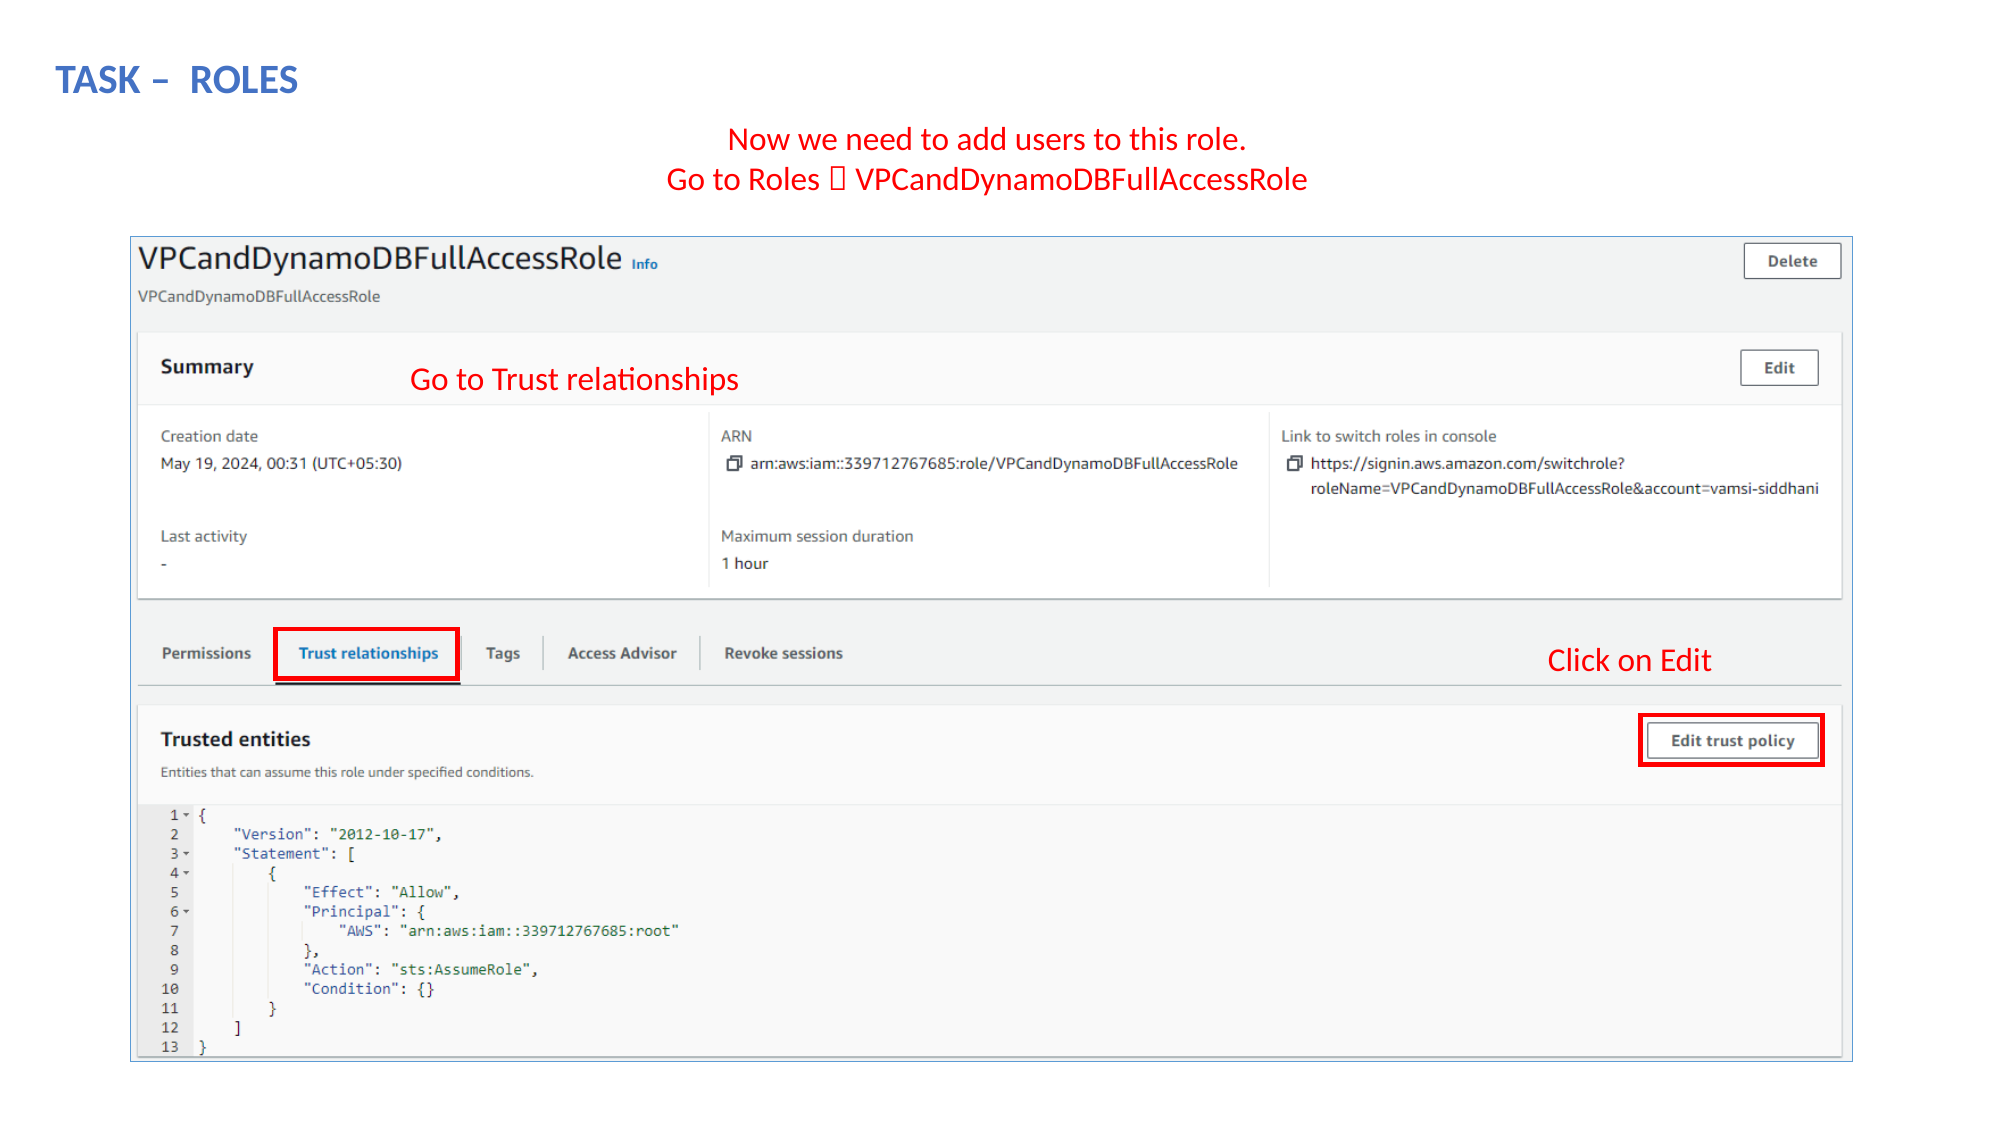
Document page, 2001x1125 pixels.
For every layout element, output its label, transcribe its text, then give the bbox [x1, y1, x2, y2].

text_box TASK – ROLES [40, 44, 602, 110]
text_box Now we need to add users to this role. Go to Roles  VPCandDynamoDBFullAccessRole [339, 110, 1644, 205]
picture [130, 236, 1853, 1062]
